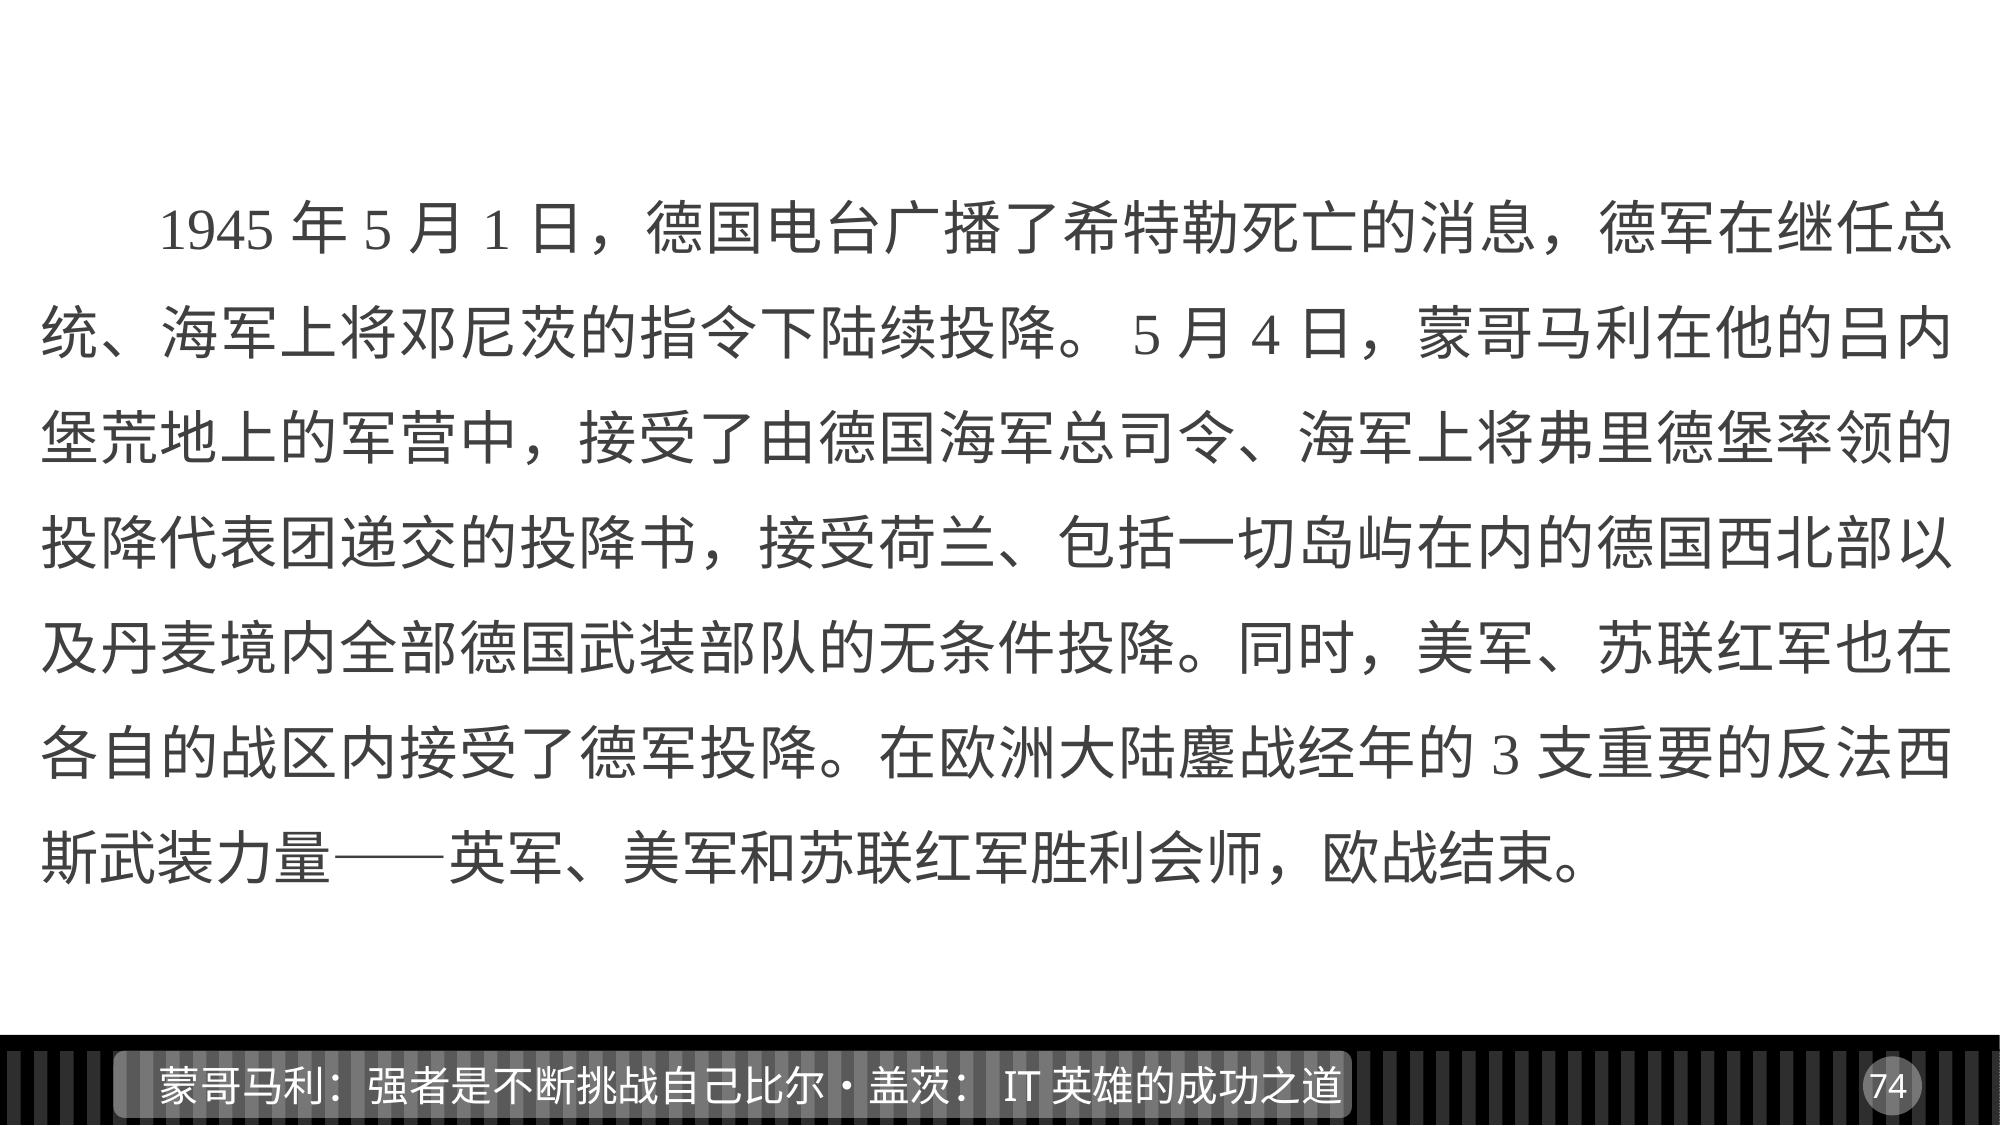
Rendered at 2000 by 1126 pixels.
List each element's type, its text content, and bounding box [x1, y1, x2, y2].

text_box 1945年5月1日，德国电台广播了希特勒死亡的消息，德军在继任总统、海军上将邓尼茨的指令下陆续投降。5月4日，蒙哥马利在他的吕内堡荒地上的军营中，接受了由德国海军总司令、海军上将弗里德堡率领的投降代表团递交的投降书，接受荷兰、包括一切岛屿在内的德国西北部以及丹麦境内全部德国武装部队的无条件投降。同时，美军、苏联红军也在各自的战区内接受了德军投降。在欧洲大陆鏖战经年的3支重要的反法西斯武装力量——英军、美军和苏联红军胜利会师，欧战结束。 [25, 149, 1969, 899]
